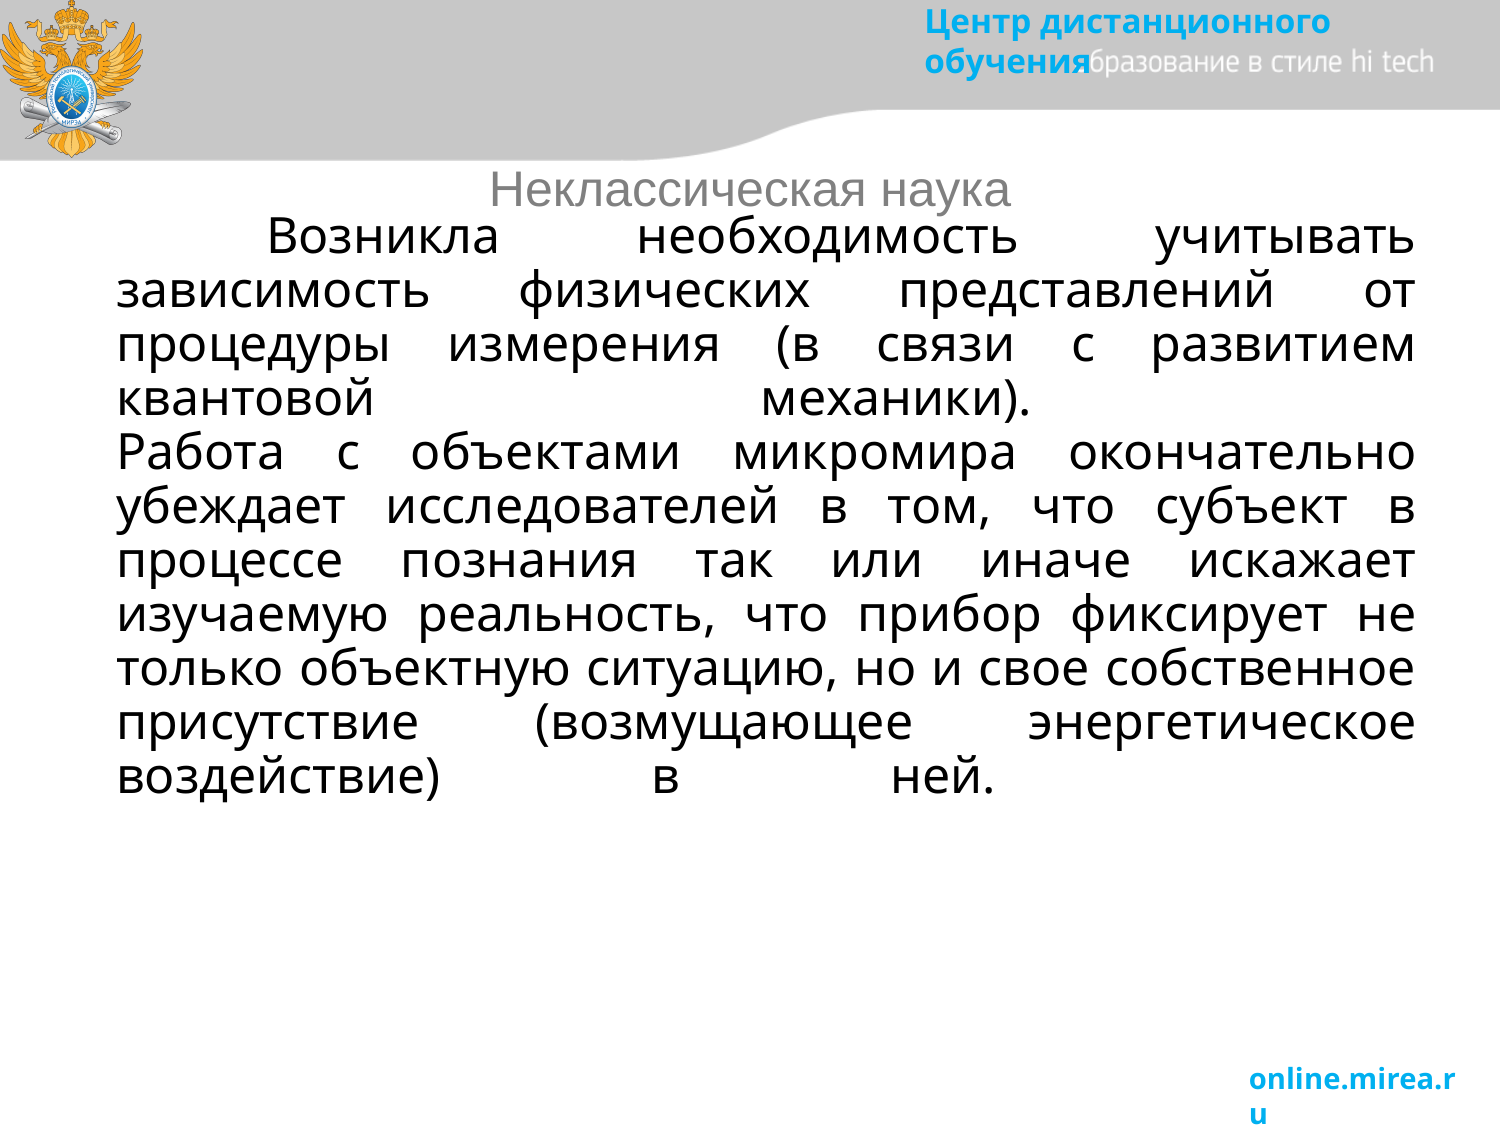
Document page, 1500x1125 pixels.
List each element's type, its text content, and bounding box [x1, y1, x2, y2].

title Возникла необходимость учитывать зависимость физических представлений от процедуры измерения (в связи с развитием квантовой механики). Работа с объектами микромира окончательно убеждает исследователей в том, что субъект в процессе познания так или иначе искажает изучаемую реальность, что прибор фиксирует не только объектную ситуацию, но и свое собственное присутствие (возмущающее энергетическое воздействие) в ней. [101, 225, 1432, 867]
subtitle Неклассическая наука [187, 149, 1313, 226]
picture [0, 0, 143, 158]
